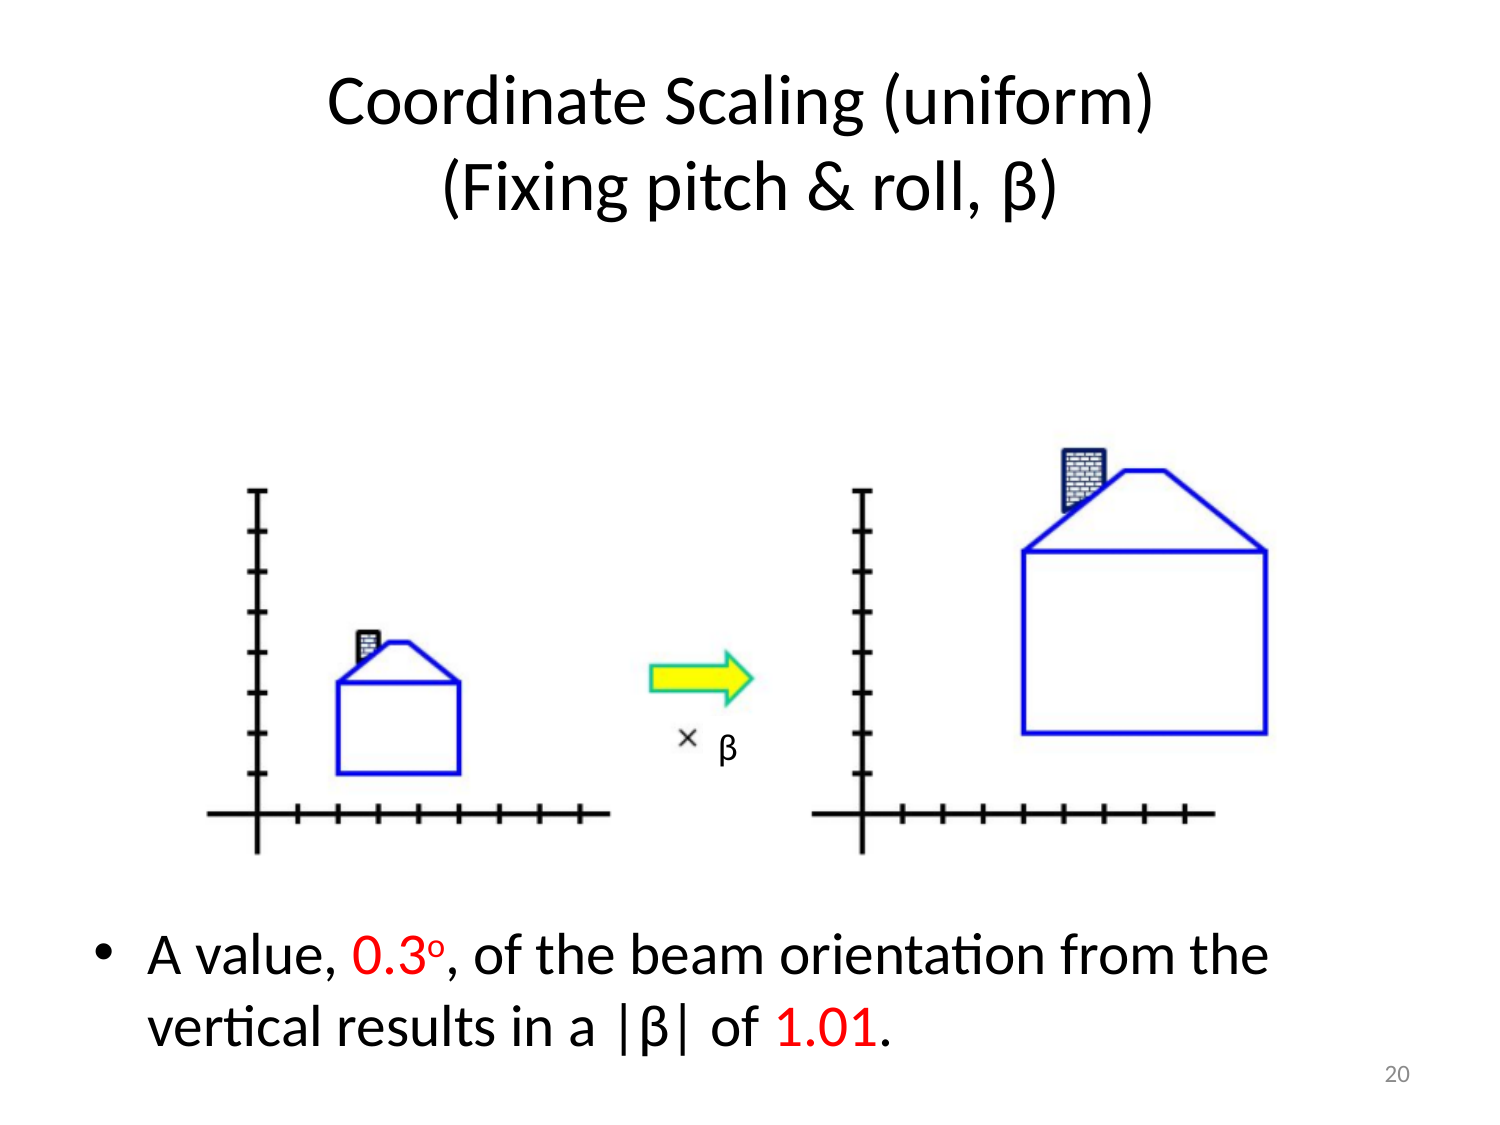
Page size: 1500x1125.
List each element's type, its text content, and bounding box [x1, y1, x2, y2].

picture [194, 373, 1280, 879]
title Coordinate Scaling (uniform) (Fixing pitch & roll, β) [75, 45, 1425, 233]
slide_number 20 [1074, 1042, 1425, 1103]
list A value, 0.3o, of the beam orientation from the vertical results in a |β| of 1.01. [78, 326, 1429, 1069]
